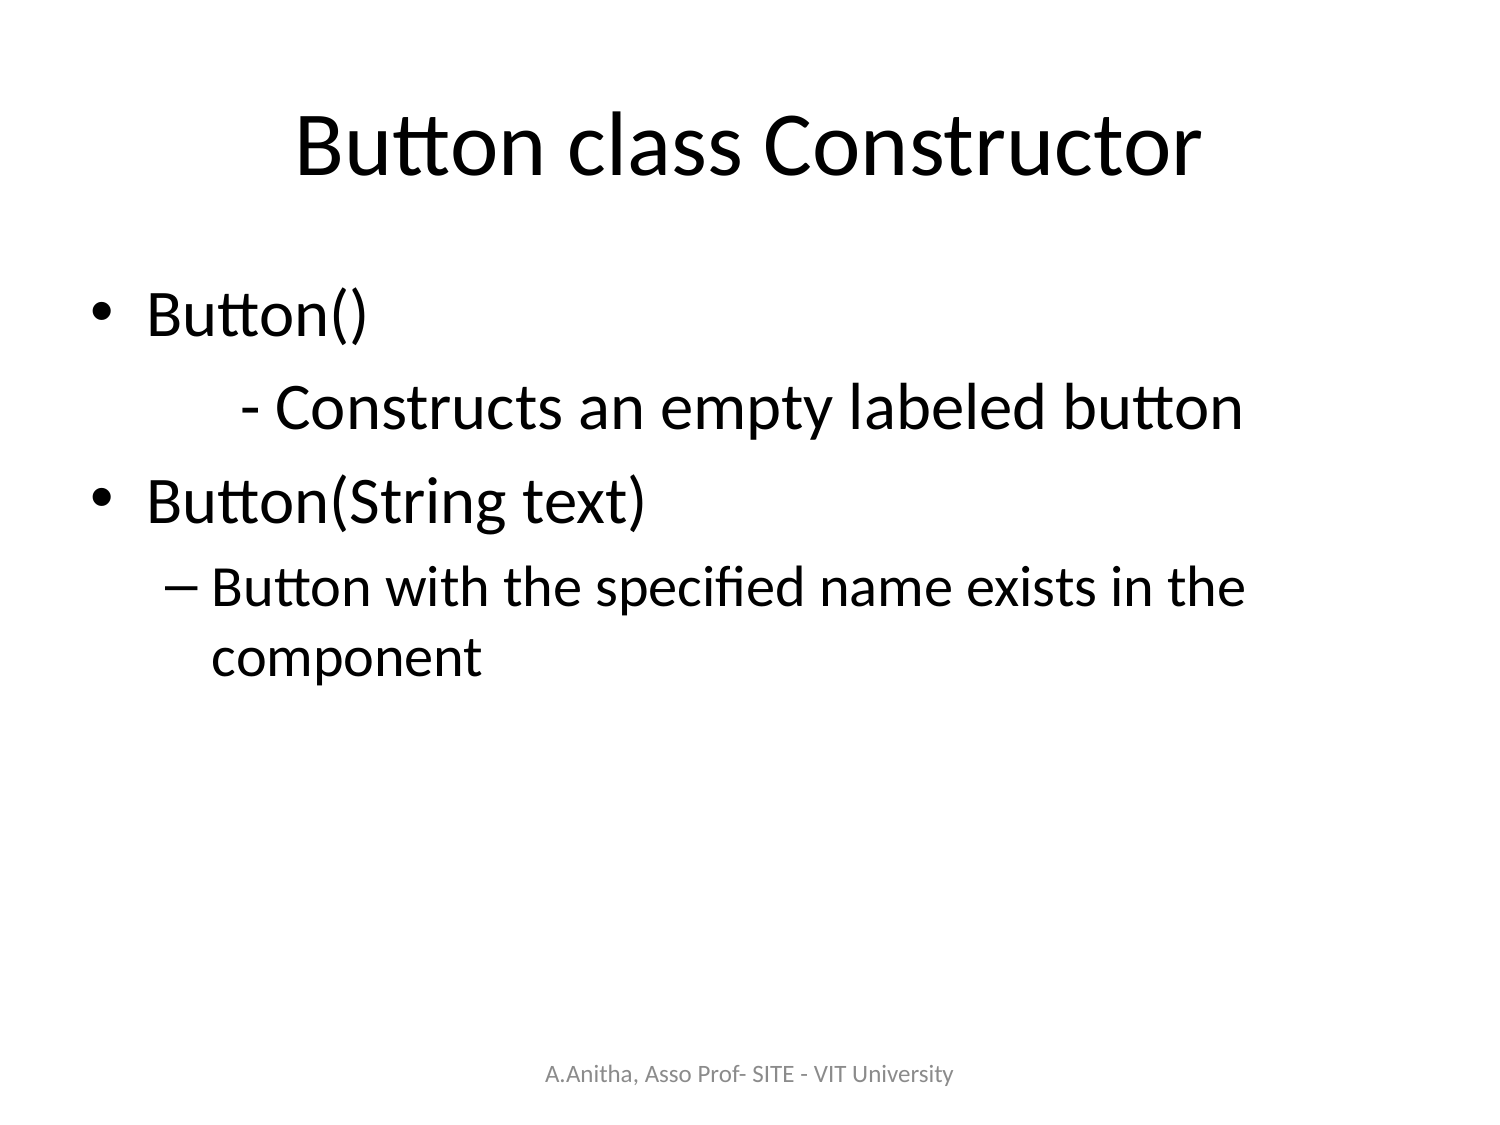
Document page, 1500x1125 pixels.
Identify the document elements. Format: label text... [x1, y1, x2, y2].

list Button() - Constructs an empty labeled button Button(String text) Button with the specified name exists in the component [75, 262, 1425, 1005]
footer A.Anitha, Asso Prof- SITE - VIT University [512, 1042, 988, 1103]
title Button class Constructor [75, 45, 1425, 233]
